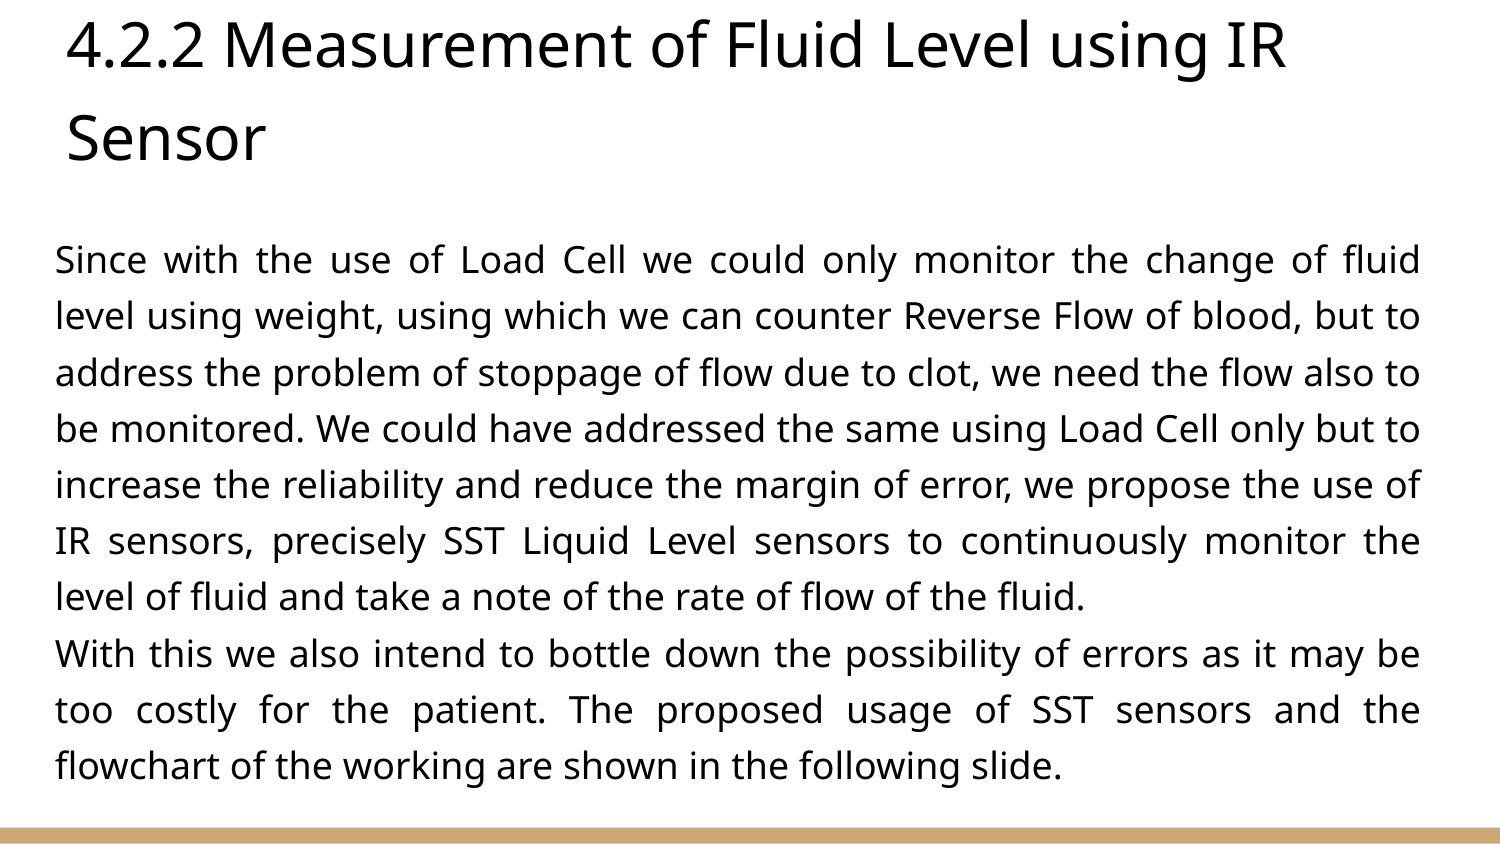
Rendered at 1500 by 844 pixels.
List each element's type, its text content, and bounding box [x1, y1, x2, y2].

list Since with the use of Load Cell we could only monitor the change of fluid level using weight, using which we can counter Reverse Flow of blood, but to address the problem of stoppage of flow due to clot, we need the flow also to be monitored. We could have addressed the same using Load Cell only but to increase the reliability and reduce the margin of error, we propose the use of IR sensors, precisely SST Liquid Level sensors to continuously monitor the level of fluid and take a note of the rate of flow of the fluid. With this we also intend to bottle down the possibility of errors as it may be too costly for the patient. The proposed usage of SST sensors and the flowchart of the working are shown in the following slide. [40, 209, 1438, 804]
title 4.2.2 Measurement of Fluid Level using IR Sensor [51, 51, 1449, 189]
